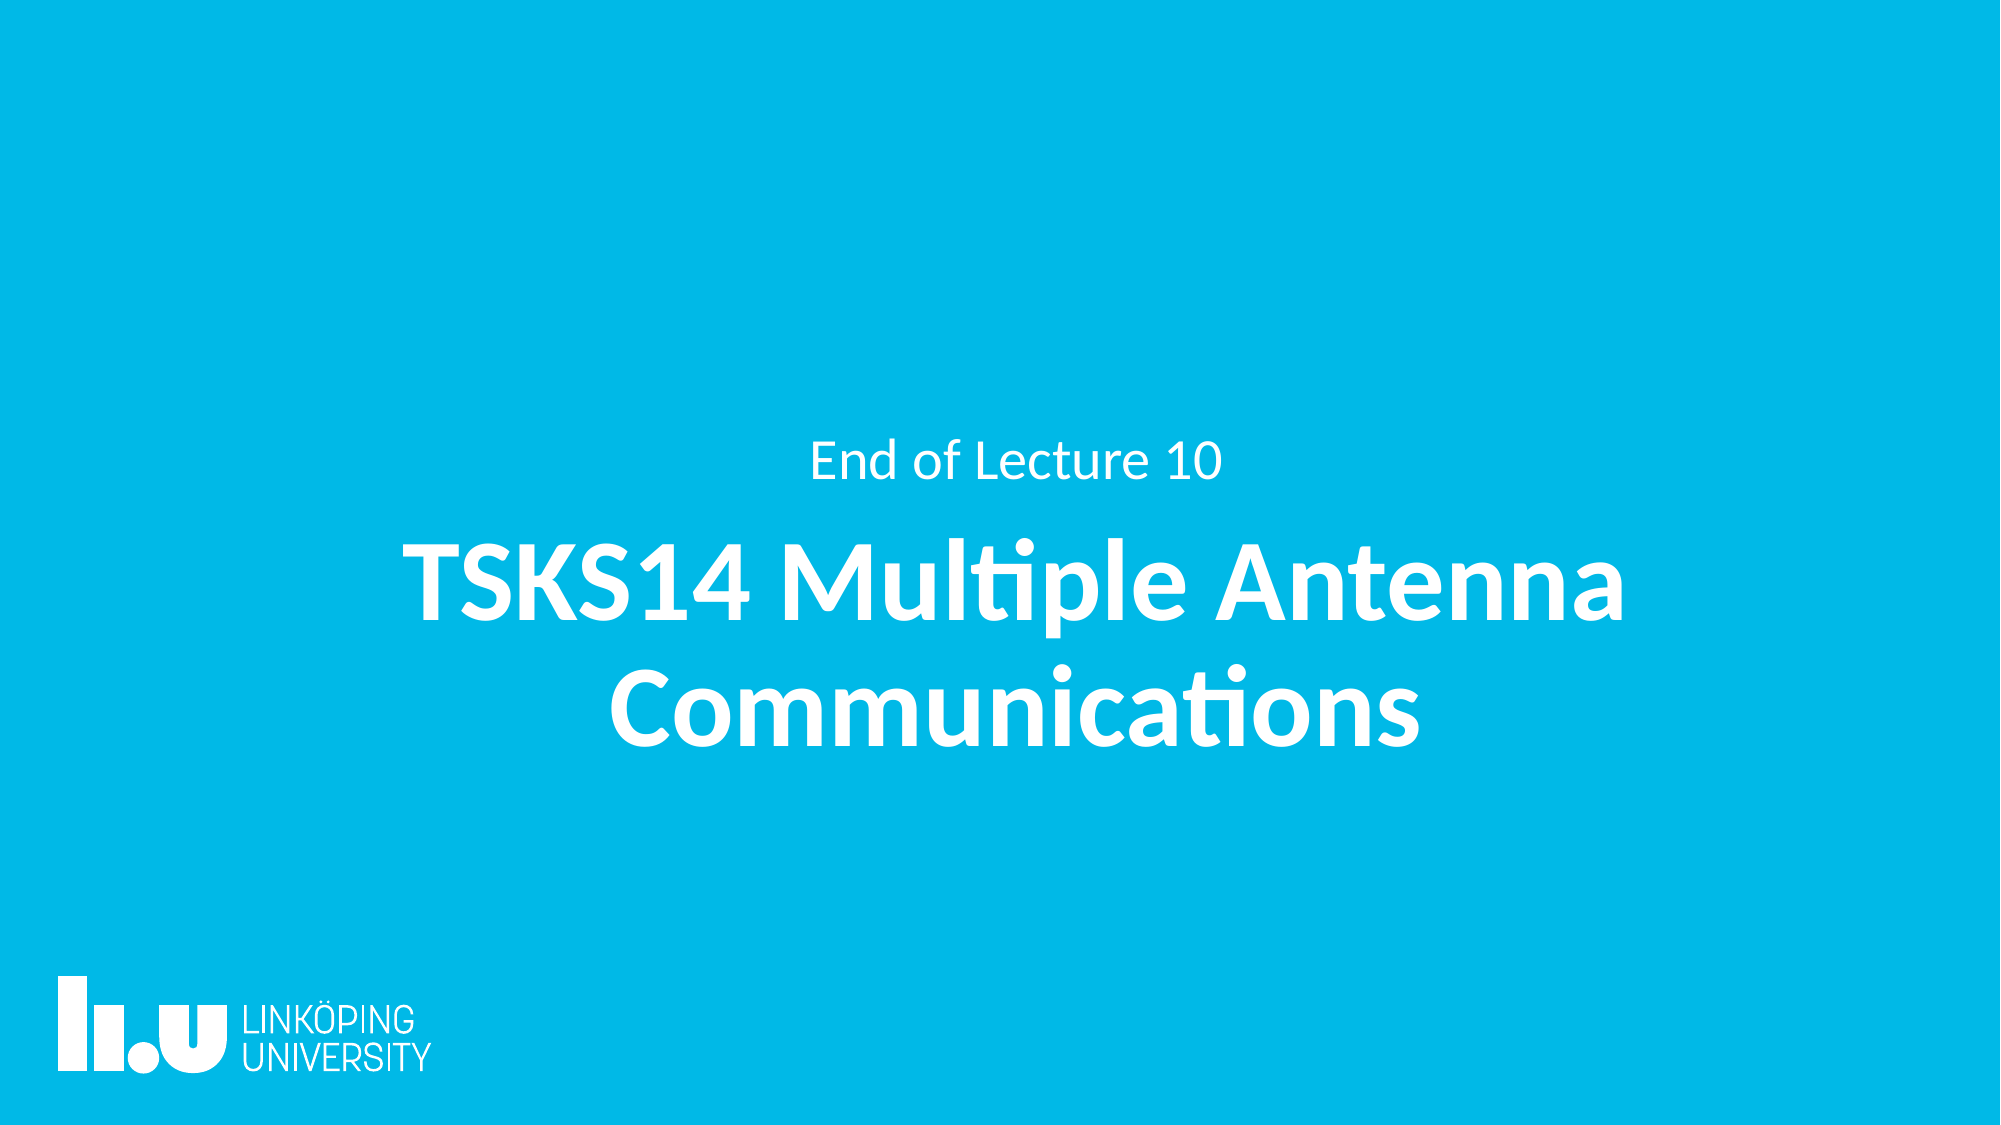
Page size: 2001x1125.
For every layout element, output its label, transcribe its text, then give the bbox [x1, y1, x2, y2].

picture [994, 689, 1042, 745]
picture [1379, 689, 1418, 746]
picture [612, 670, 668, 746]
picture [675, 689, 730, 746]
picture [1254, 689, 1309, 746]
picture [1228, 665, 1245, 681]
picture [1054, 665, 1071, 681]
picture [1056, 690, 1069, 745]
list TSKS14 Multiple Antenna Communications [288, 511, 1744, 652]
picture [836, 689, 916, 745]
picture [1130, 689, 1176, 746]
picture [1184, 673, 1243, 746]
picture [1081, 689, 1123, 746]
list End of Lecture 10 [288, 297, 1744, 500]
picture [741, 689, 821, 745]
picture [1321, 689, 1369, 745]
picture [930, 690, 978, 746]
